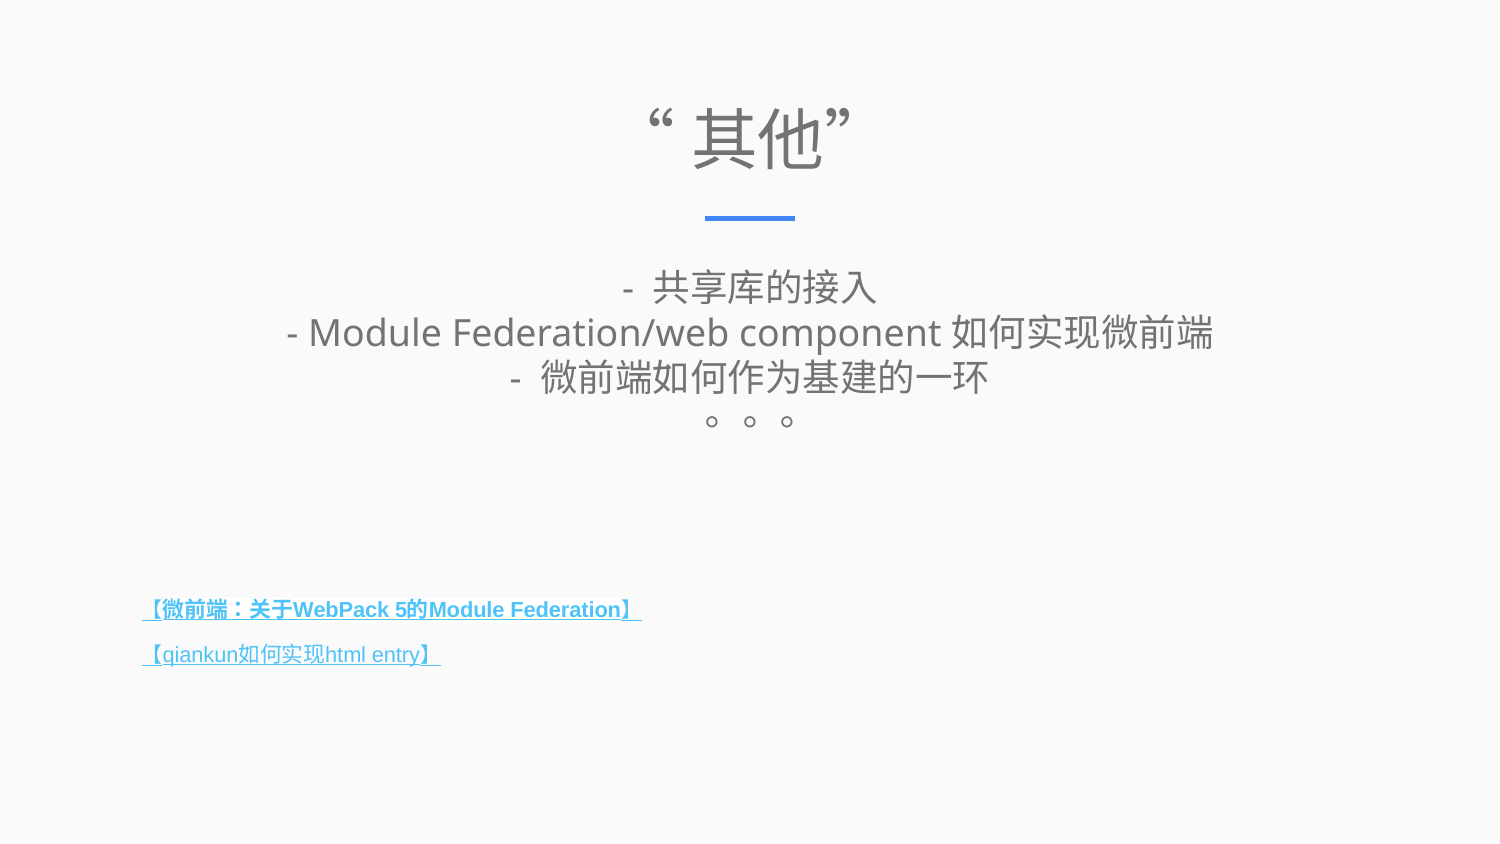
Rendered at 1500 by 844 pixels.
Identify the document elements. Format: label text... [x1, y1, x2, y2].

list - 共享库的接入 - Module Federation/web component如何实现微前端 - 微前端如何作为基建的一环 。。。 [126, 248, 1374, 498]
title “其他” [126, 75, 1374, 201]
list 【微前端：关于WebPack 5的Module Federation】 【qiankun如何实现html entry】 [126, 566, 1374, 815]
